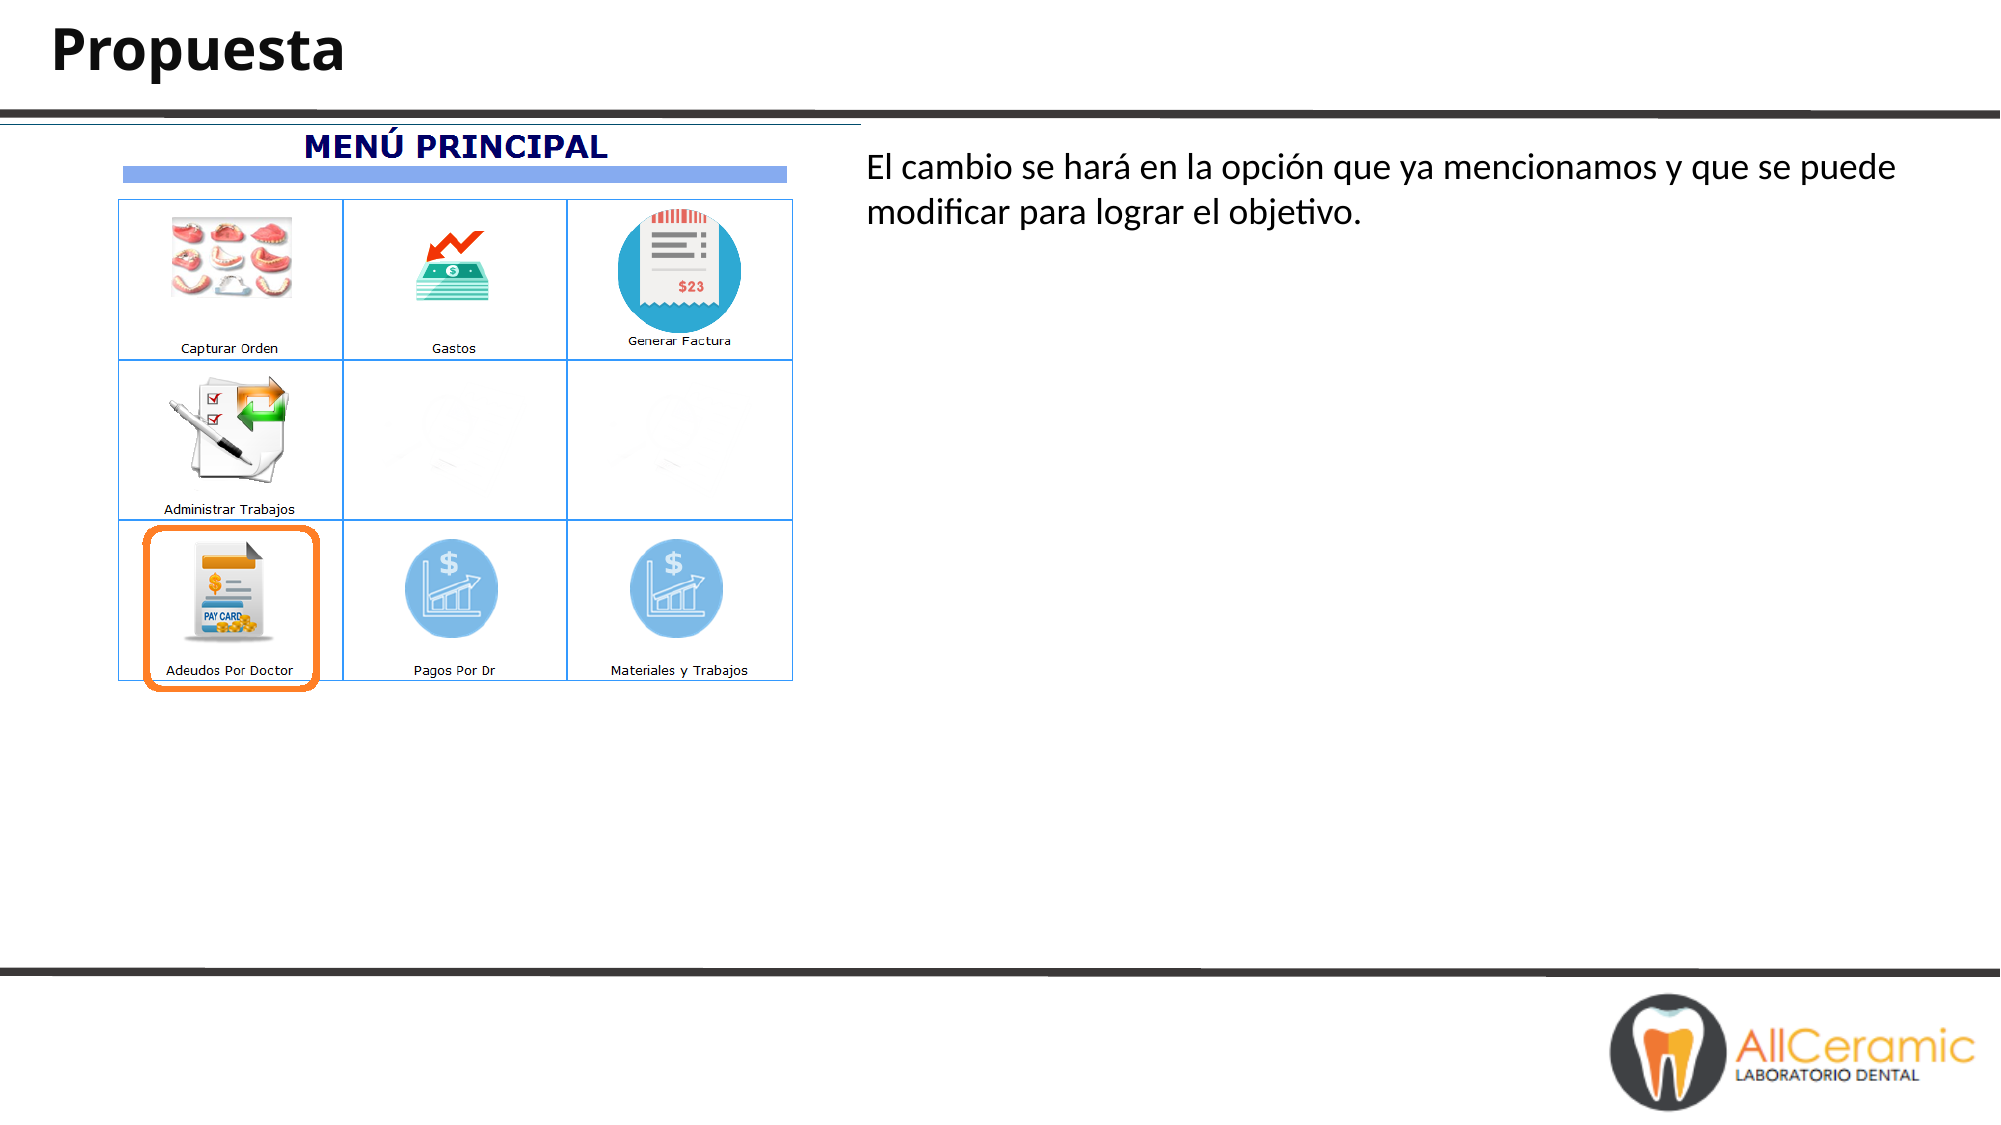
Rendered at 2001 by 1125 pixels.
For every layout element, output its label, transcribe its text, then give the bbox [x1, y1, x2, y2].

text_box Propuesta [35, 0, 1217, 104]
picture [1597, 973, 1985, 1125]
text_box El cambio se hará en la opción que ya mencionamos y que se puede modificar para lograr el objetivo. [861, 134, 1930, 285]
picture [0, 126, 861, 798]
